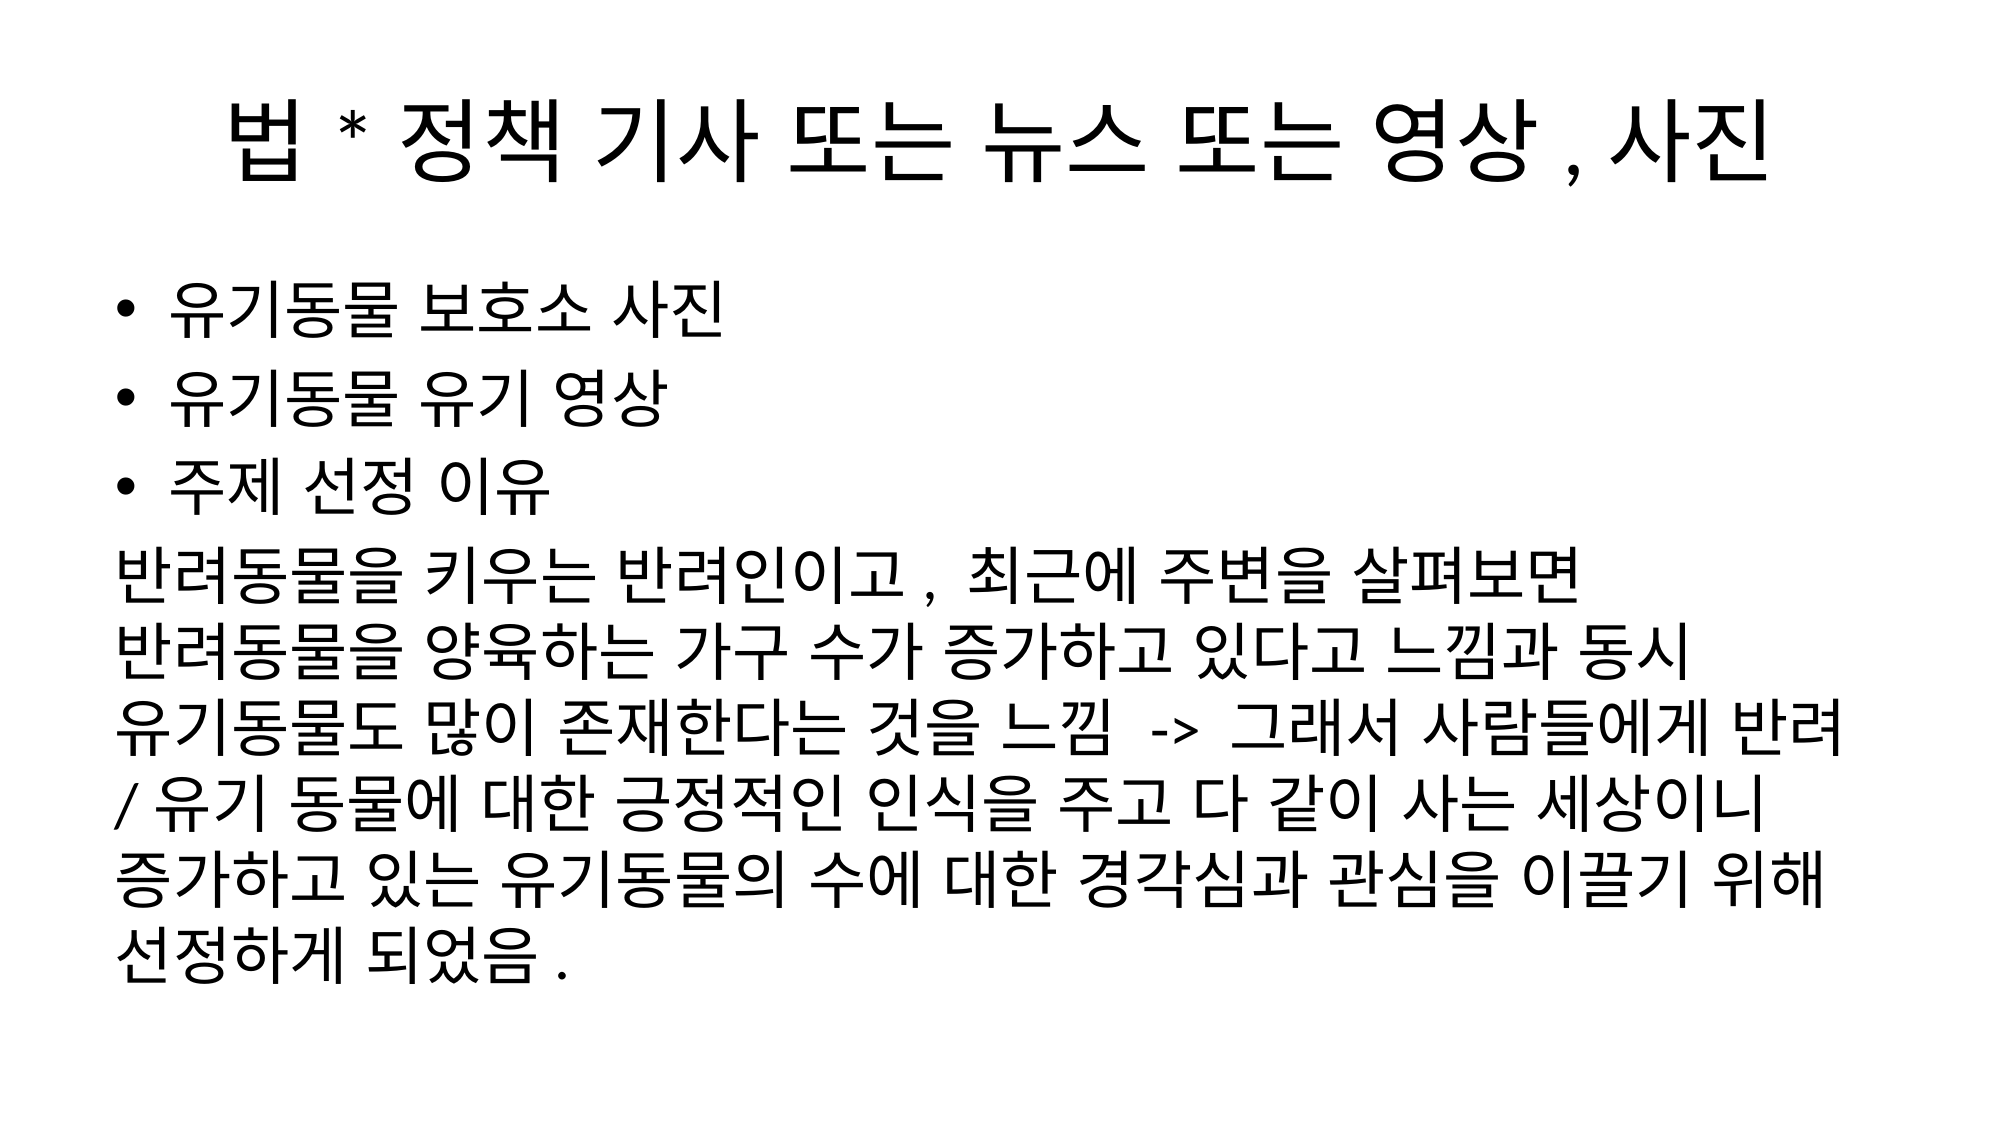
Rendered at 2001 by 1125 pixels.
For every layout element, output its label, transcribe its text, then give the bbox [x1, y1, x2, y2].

title 법*정책 기사 또는 뉴스 또는 영상,사진 [99, 45, 1900, 233]
list 유기동물 보호소 사진 유기동물 유기 영상 주제 선정 이유 반려동물을 키우는 반려인이고, 최근에 주변을 살펴보면 반려동물을 양육하는 가구 수가 증가하고 있다고 느낌과 동시 유기동물도 많이 존재한다는 것을 느낌 -> 그래서 사람들에게 반려/유기 동물에 대한 긍정적인 인식을 주고 다 같이 사는 세상이니 증가하고 있는 유기동물의 수에 대한 경각심과 관심을 이끌기 위해 선정하게 되었음. [99, 262, 1900, 1005]
